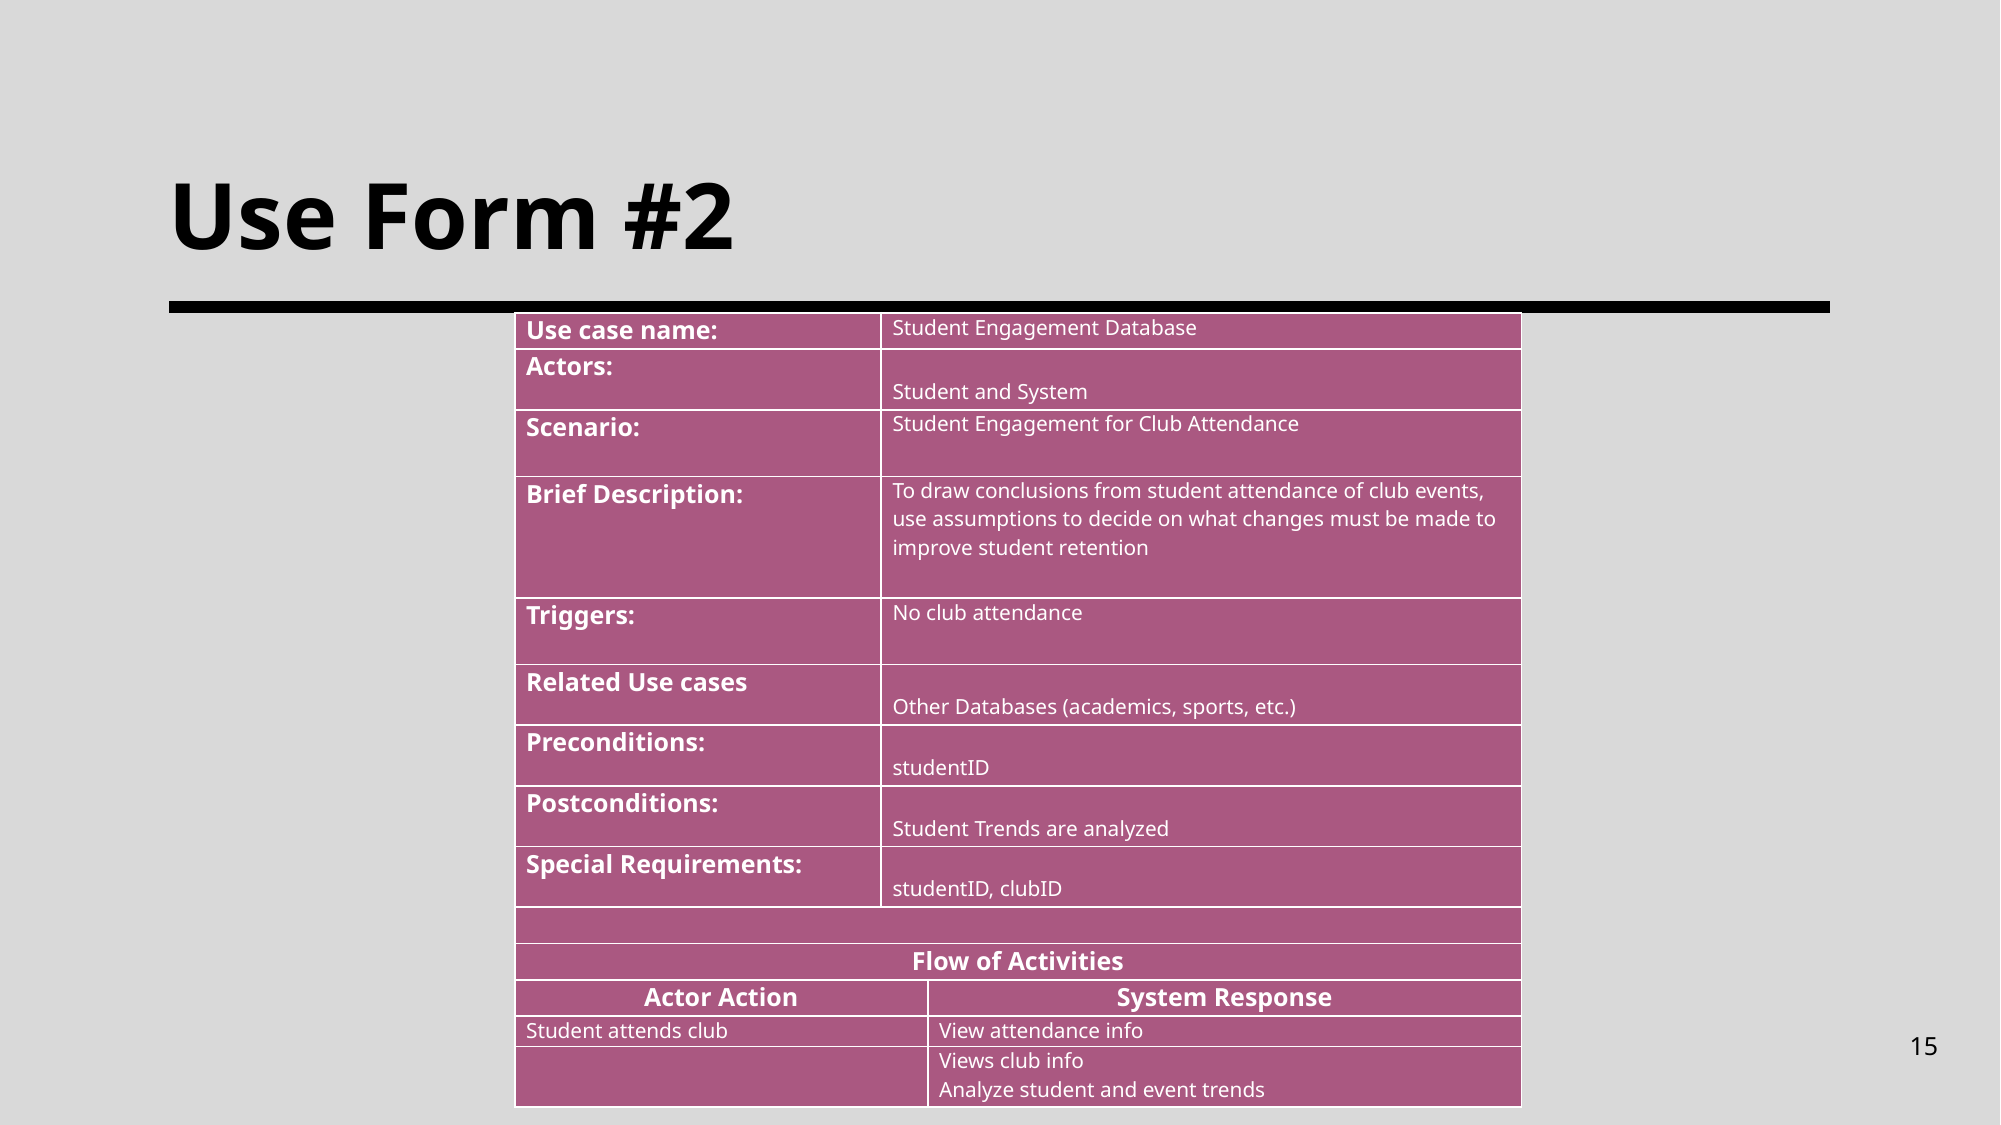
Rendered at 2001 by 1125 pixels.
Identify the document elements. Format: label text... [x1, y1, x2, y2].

table_cell [516, 908, 1521, 943]
table_cell Actors: [516, 350, 880, 409]
table_cell Postconditions: [516, 787, 880, 846]
table_cell Triggers: [516, 599, 880, 664]
table_cell Scenario: [516, 411, 880, 476]
table_cell studentID [882, 726, 1521, 785]
table_header Use case name: [516, 314, 880, 348]
table_cell studentID, clubID [882, 847, 1521, 906]
table_cell Student Engagement for Club Attendance [882, 411, 1521, 476]
table_cell To draw conclusions from student attendance of club events, use assumptions to decide on what changes must be made to improve student retention [882, 477, 1521, 597]
table_cell Student attends club [516, 1017, 927, 1046]
table_cell Views club info Analyze student and event trends [929, 1047, 1521, 1106]
table_cell View attendance info [929, 1017, 1521, 1046]
table_cell Flow of Activities [516, 944, 1521, 979]
table_cell [516, 1047, 927, 1106]
title Use Form #2 [168, 163, 1450, 270]
table_cell Related Use cases [516, 665, 880, 724]
table_header Student Engagement Database [882, 314, 1521, 348]
table_cell Actor Action [516, 981, 927, 1015]
table_cell Preconditions: [516, 726, 880, 785]
table_cell Other Databases (academics, sports, etc.) [882, 665, 1521, 724]
table_cell No club attendance [882, 599, 1521, 664]
table_cell Brief Description: [516, 477, 880, 597]
table_cell Special Requirements: [516, 847, 880, 906]
table_cell Student and System [882, 350, 1521, 409]
slide_number 15 [1885, 1032, 1954, 1063]
table_cell System Response [929, 981, 1521, 1015]
table_cell Student Trends are analyzed [882, 787, 1521, 846]
